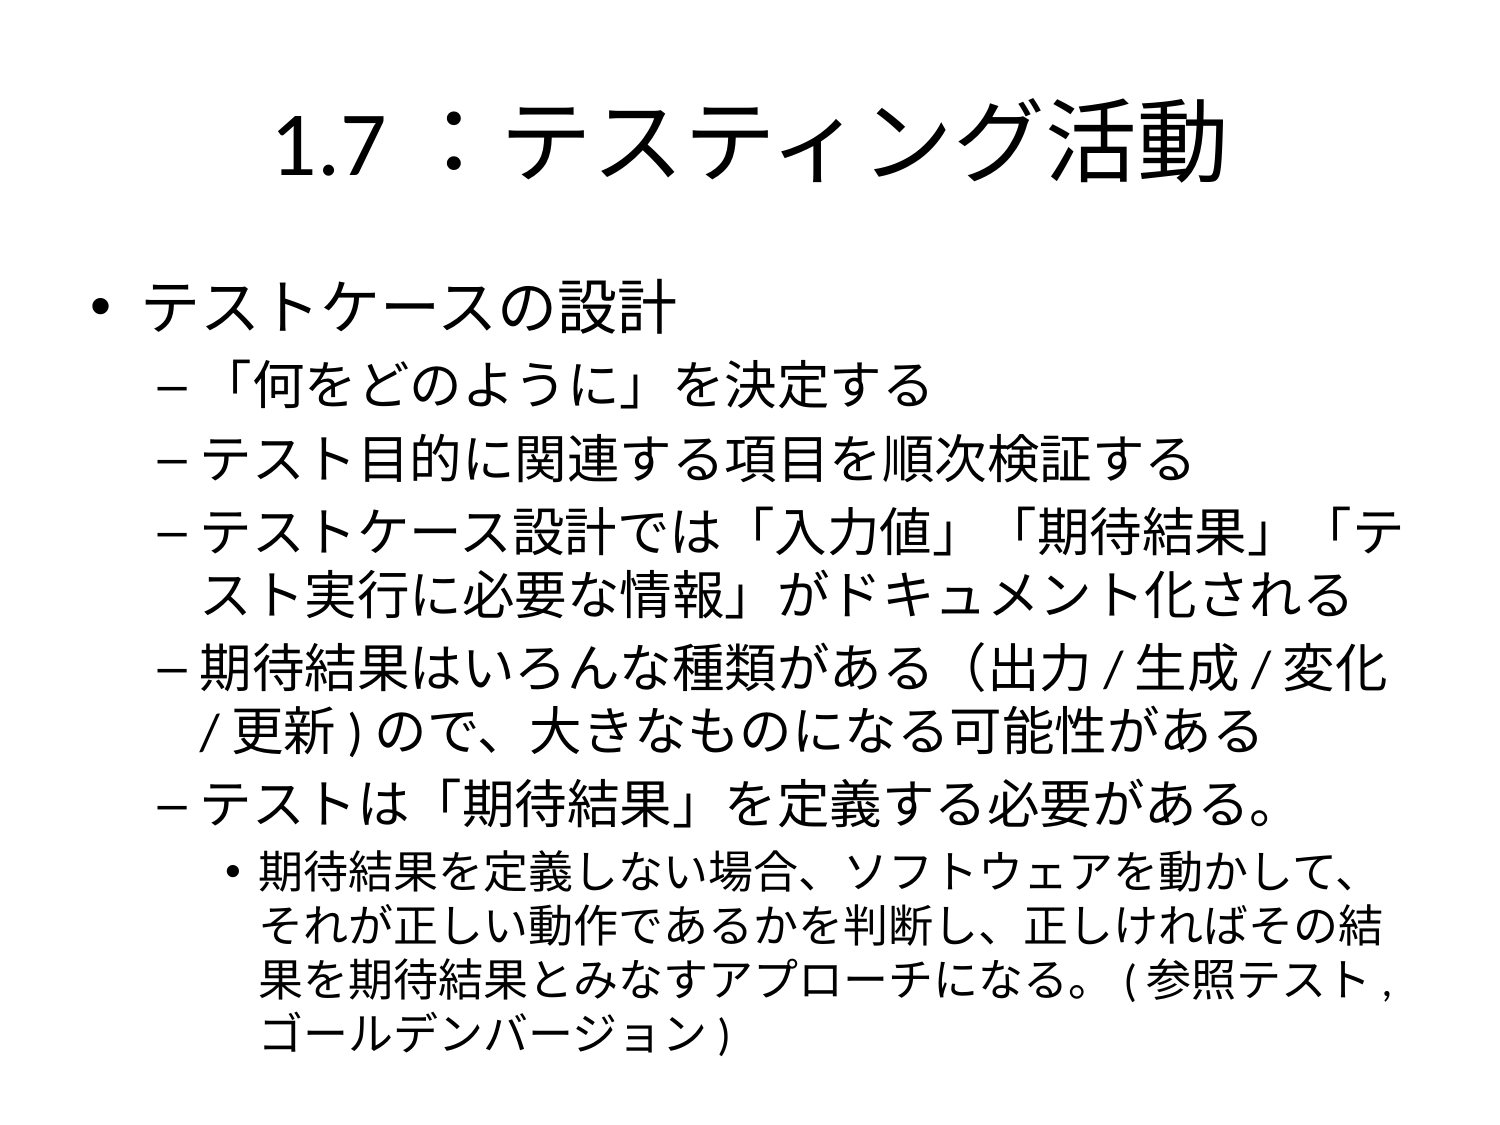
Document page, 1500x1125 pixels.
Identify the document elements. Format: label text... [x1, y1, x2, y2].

title 1.7：テスティング活動 [75, 45, 1425, 233]
list テストケースの設計 「何をどのように」を決定する テスト目的に関連する項目を順次検証する テストケース設計では「入力値」「期待結果」「テスト実行に必要な情報」がドキュメント化される 期待結果はいろんな種類がある（出力/生成/変化/更新)ので、大きなものになる可能性がある テストは「期待結果」を定義する必要がある。 期待結果を定義しない場合、ソフトウェアを動かして、それが正しい動作であるかを判断し、正しければその結果を期待結果とみなすアプローチになる。(参照テスト, ゴールデンバージョン) [75, 262, 1425, 1125]
